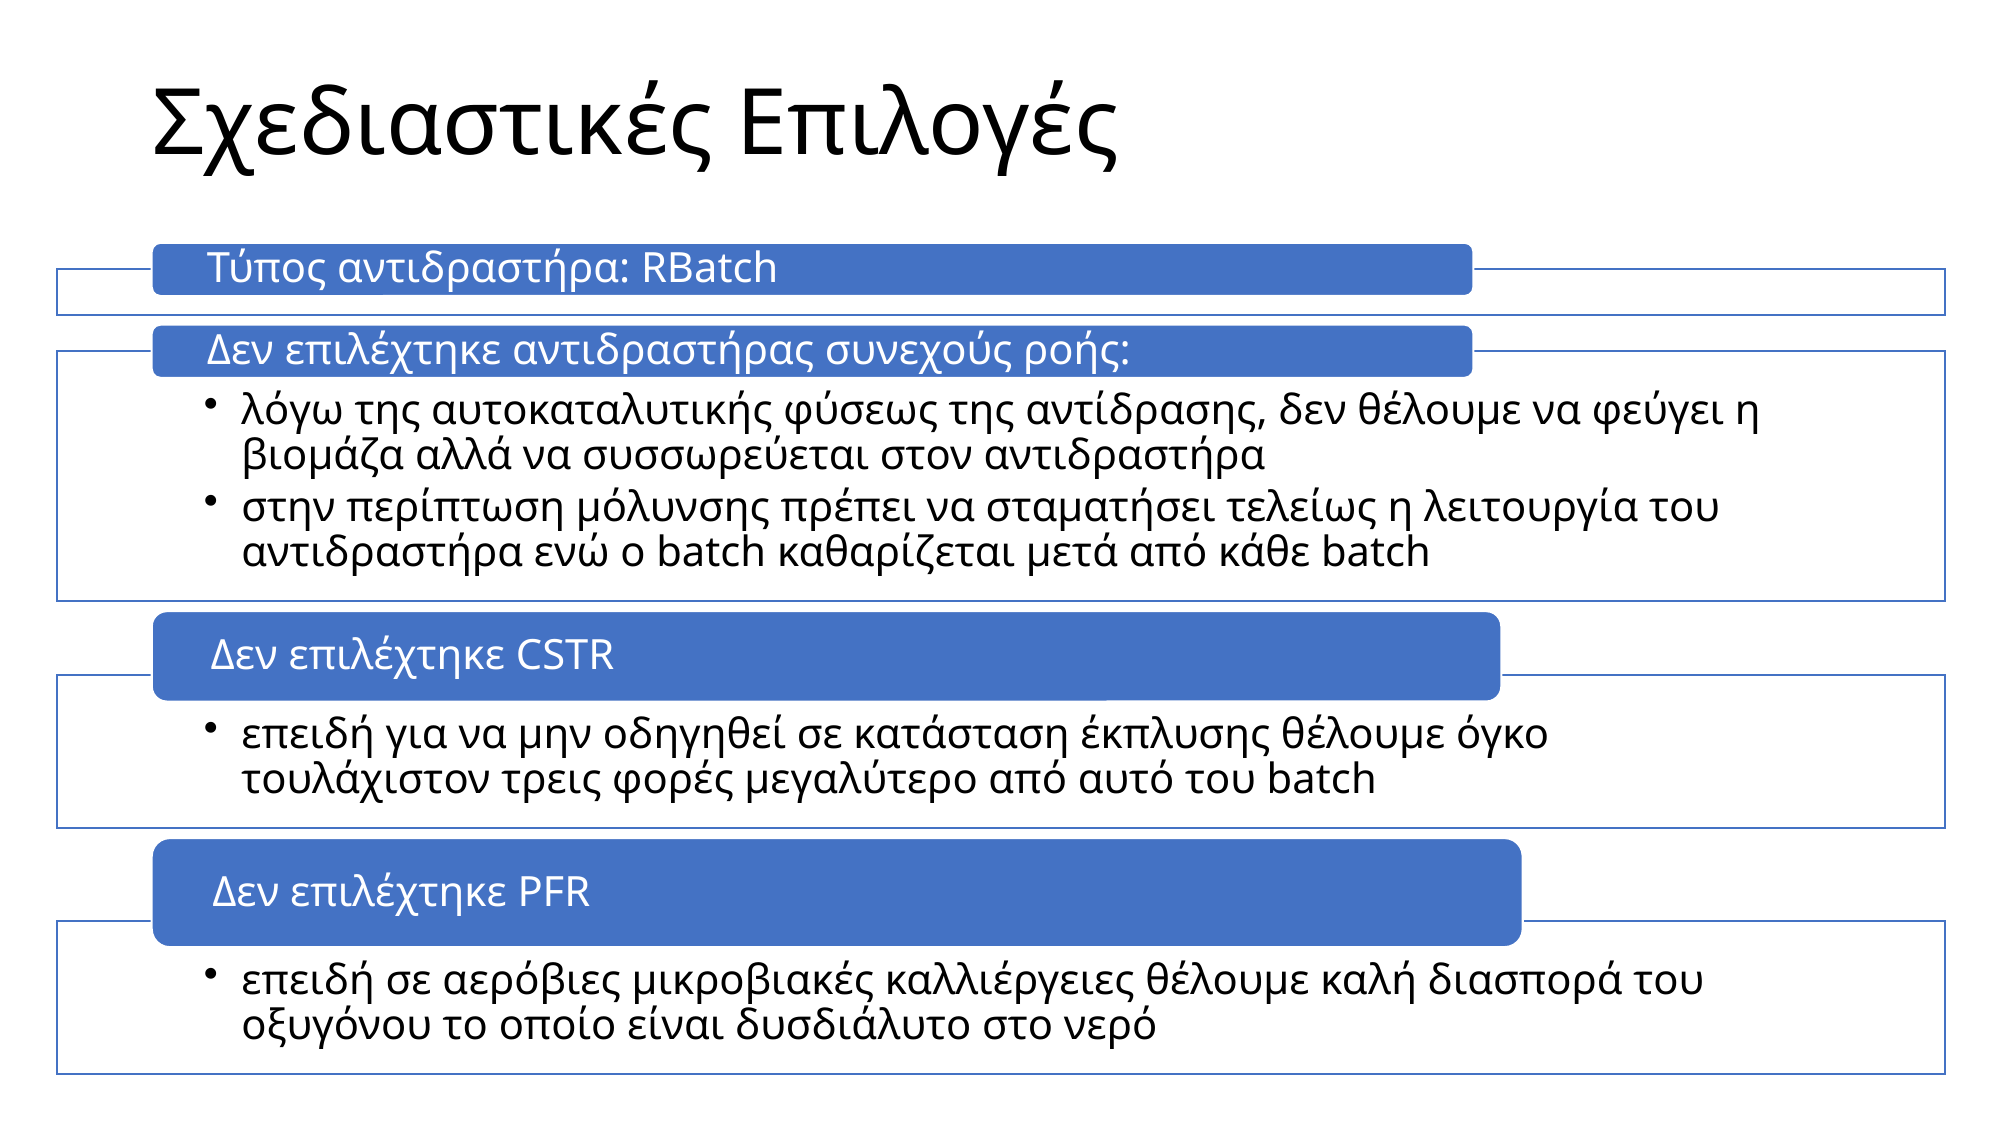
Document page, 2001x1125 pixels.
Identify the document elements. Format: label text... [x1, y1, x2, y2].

title Σχεδιαστικές Επιλογές [137, 16, 1863, 233]
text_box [57, 233, 1946, 1084]
